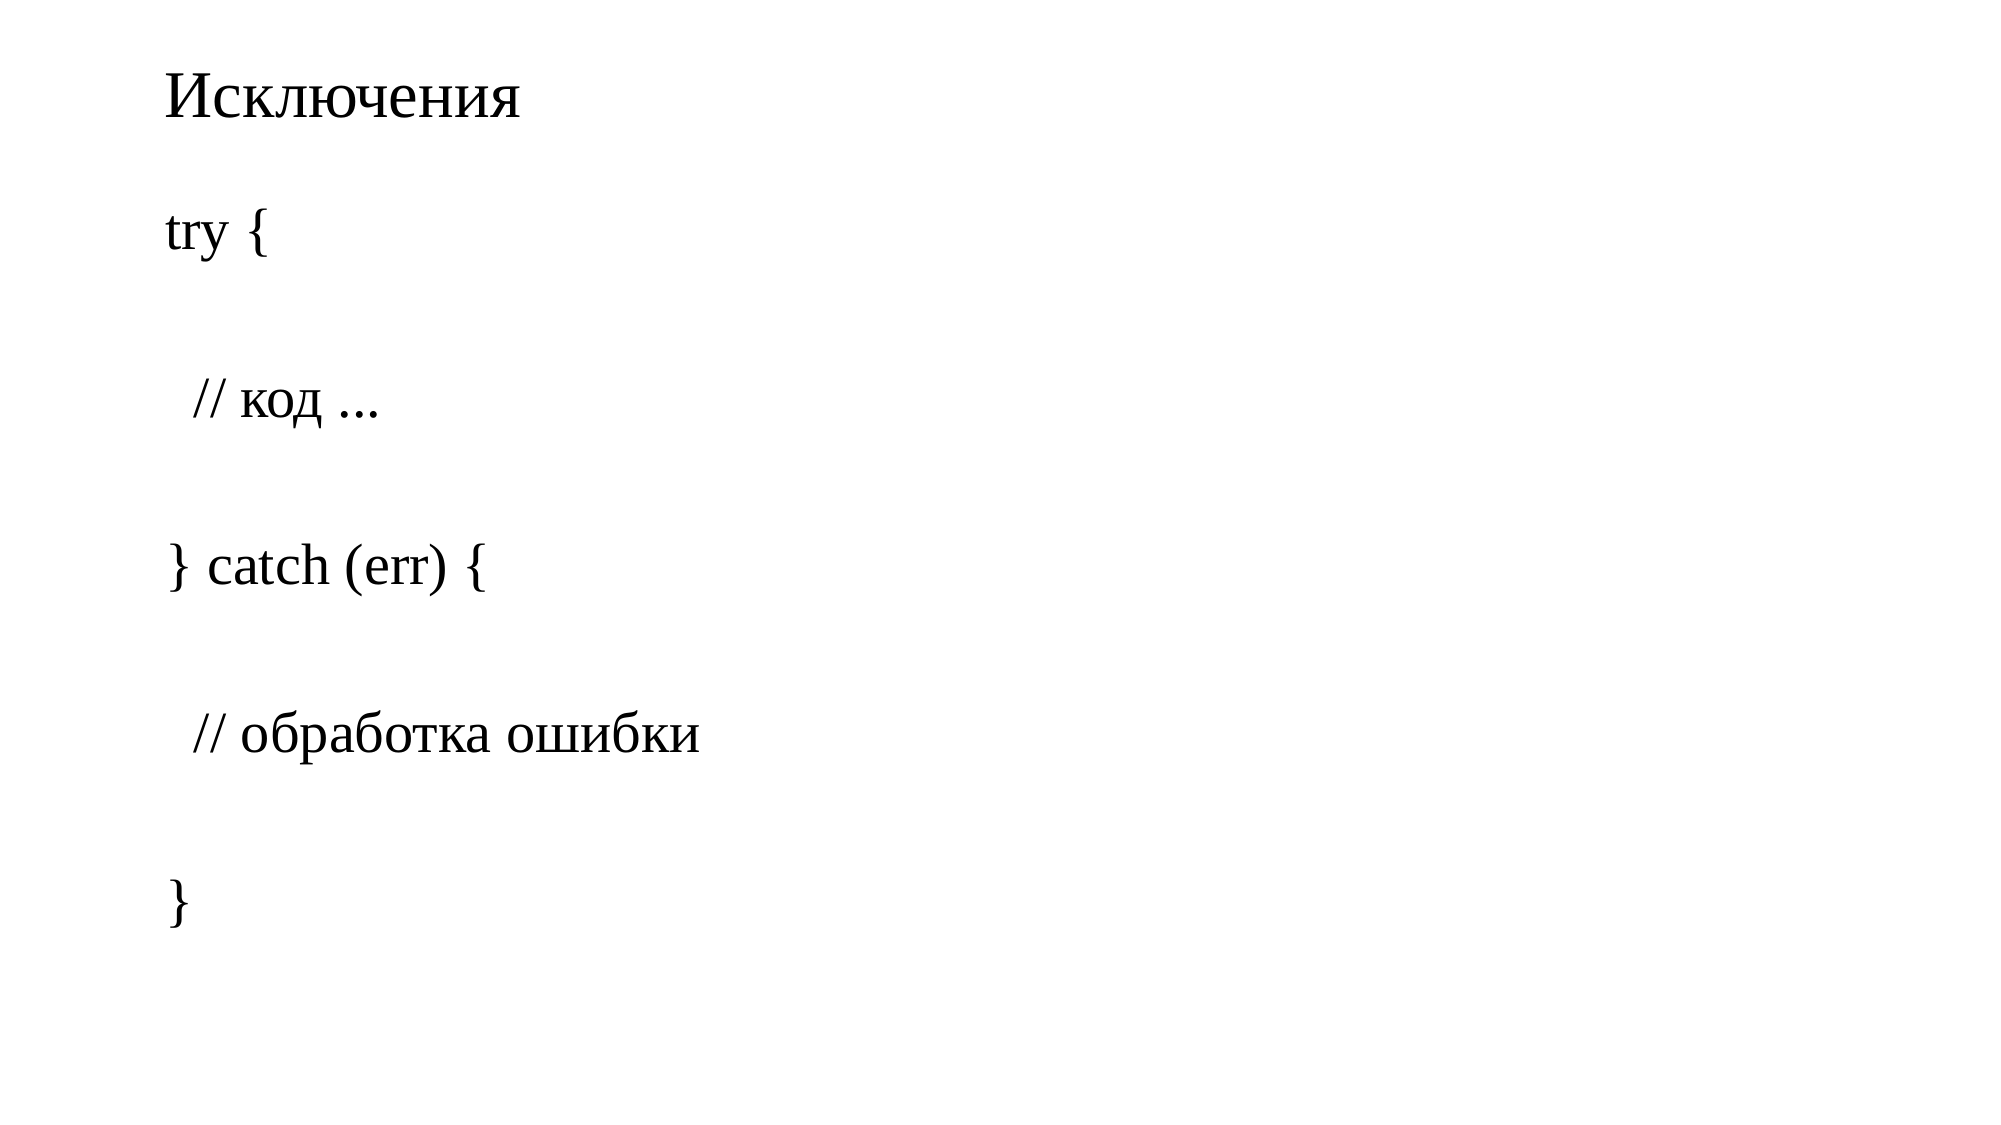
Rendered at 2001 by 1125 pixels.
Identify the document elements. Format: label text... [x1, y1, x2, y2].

title Исключения [149, 0, 1851, 192]
list try { // код ... } catch (err) { // обработка ошибки } [150, 191, 1851, 999]
